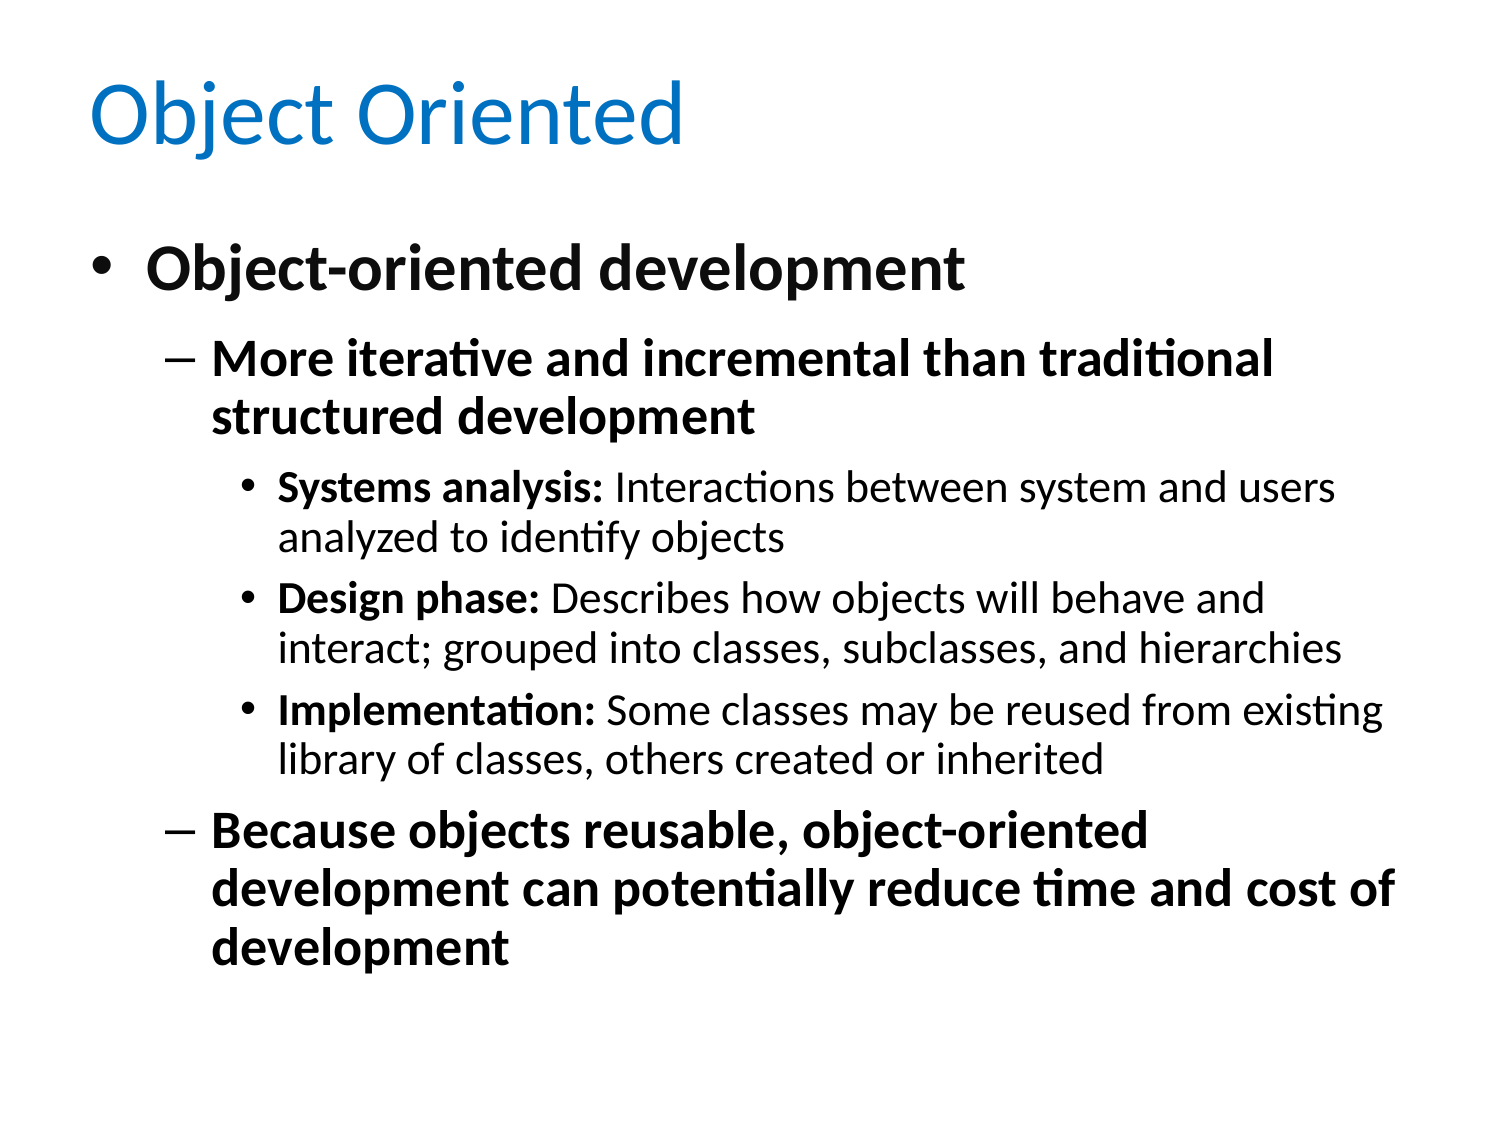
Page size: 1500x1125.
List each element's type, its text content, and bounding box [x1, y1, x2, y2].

text_box Object Oriented [74, 45, 1425, 233]
list Object-oriented development More iterative and incremental than traditional structured development Systems analysis: Interactions between system and users analyzed to identify objects Design phase: Describes how objects will behave and interact; grouped into classes, subclasses, and hierarchies Implementation: Some classes may be reused from existing library of classes, others created or inherited Because objects reusable, object-oriented development can potentially reduce time and cost of development [74, 224, 1426, 1038]
